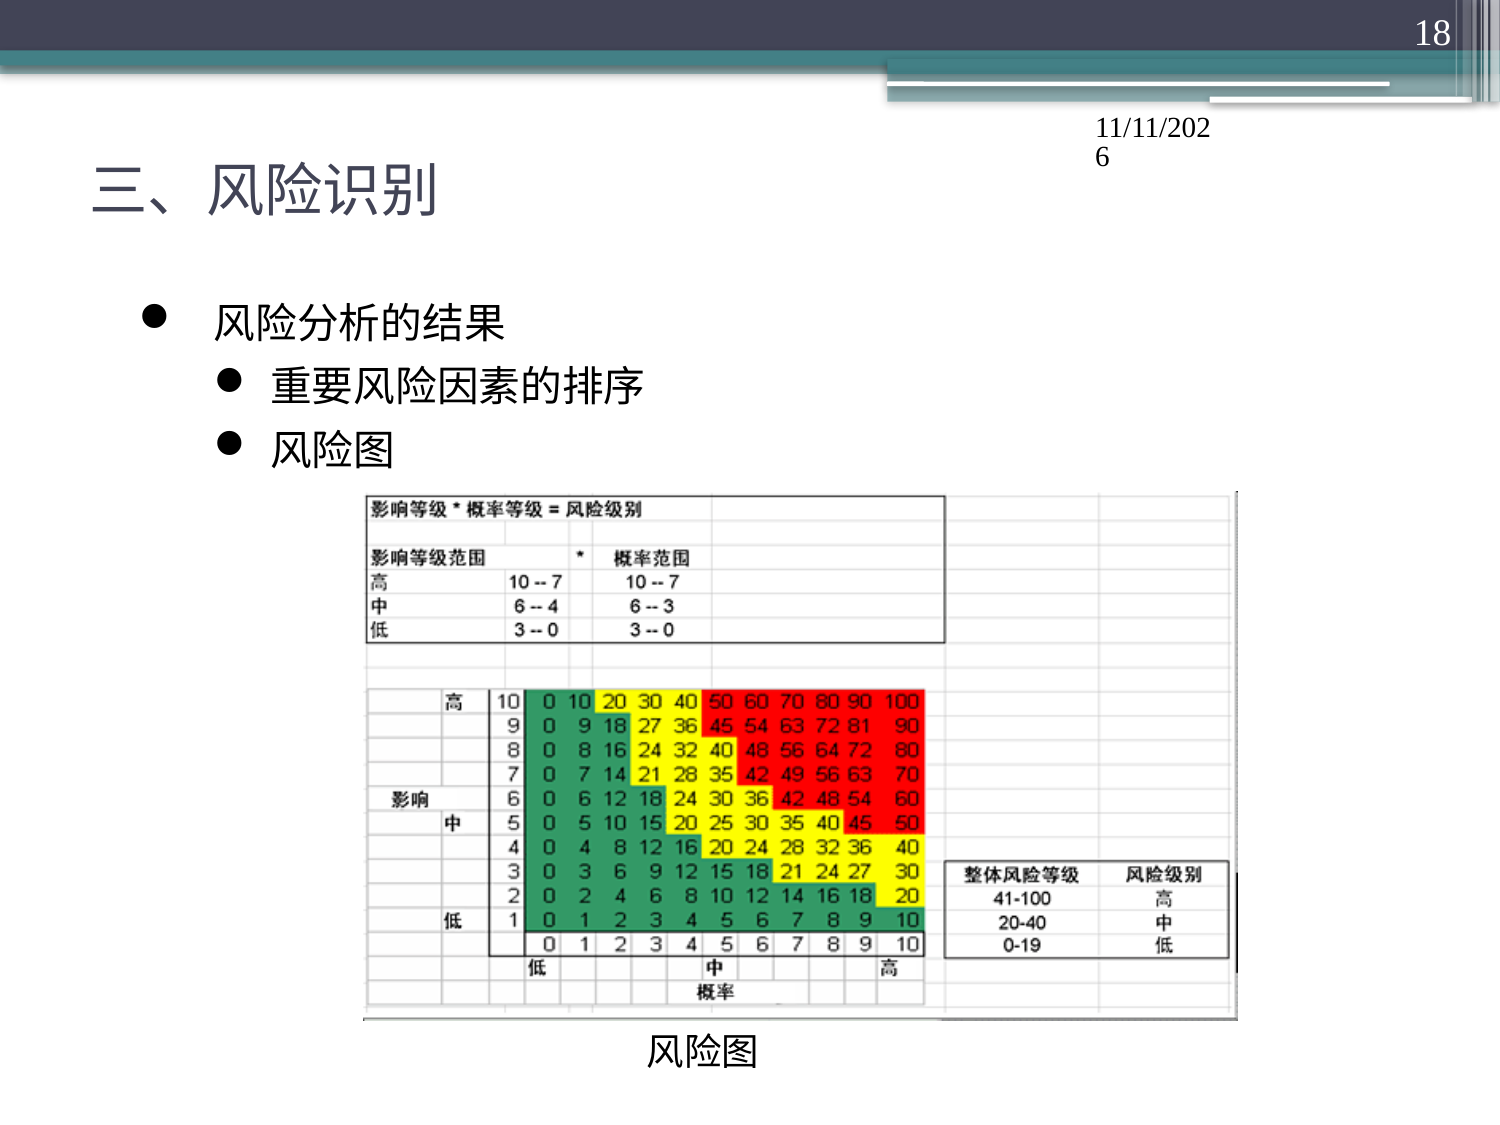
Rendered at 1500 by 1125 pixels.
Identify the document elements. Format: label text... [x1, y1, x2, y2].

text_box 风险图 [632, 1030, 775, 1080]
footer [442, 1030, 1057, 1100]
picture [363, 491, 1238, 1021]
text_box 风险分析的结果 重要风险因素的排序 风险图 [123, 272, 1376, 1015]
title 三、风险识别 [75, 100, 1425, 276]
slide_number 18 [1341, 0, 1466, 61]
